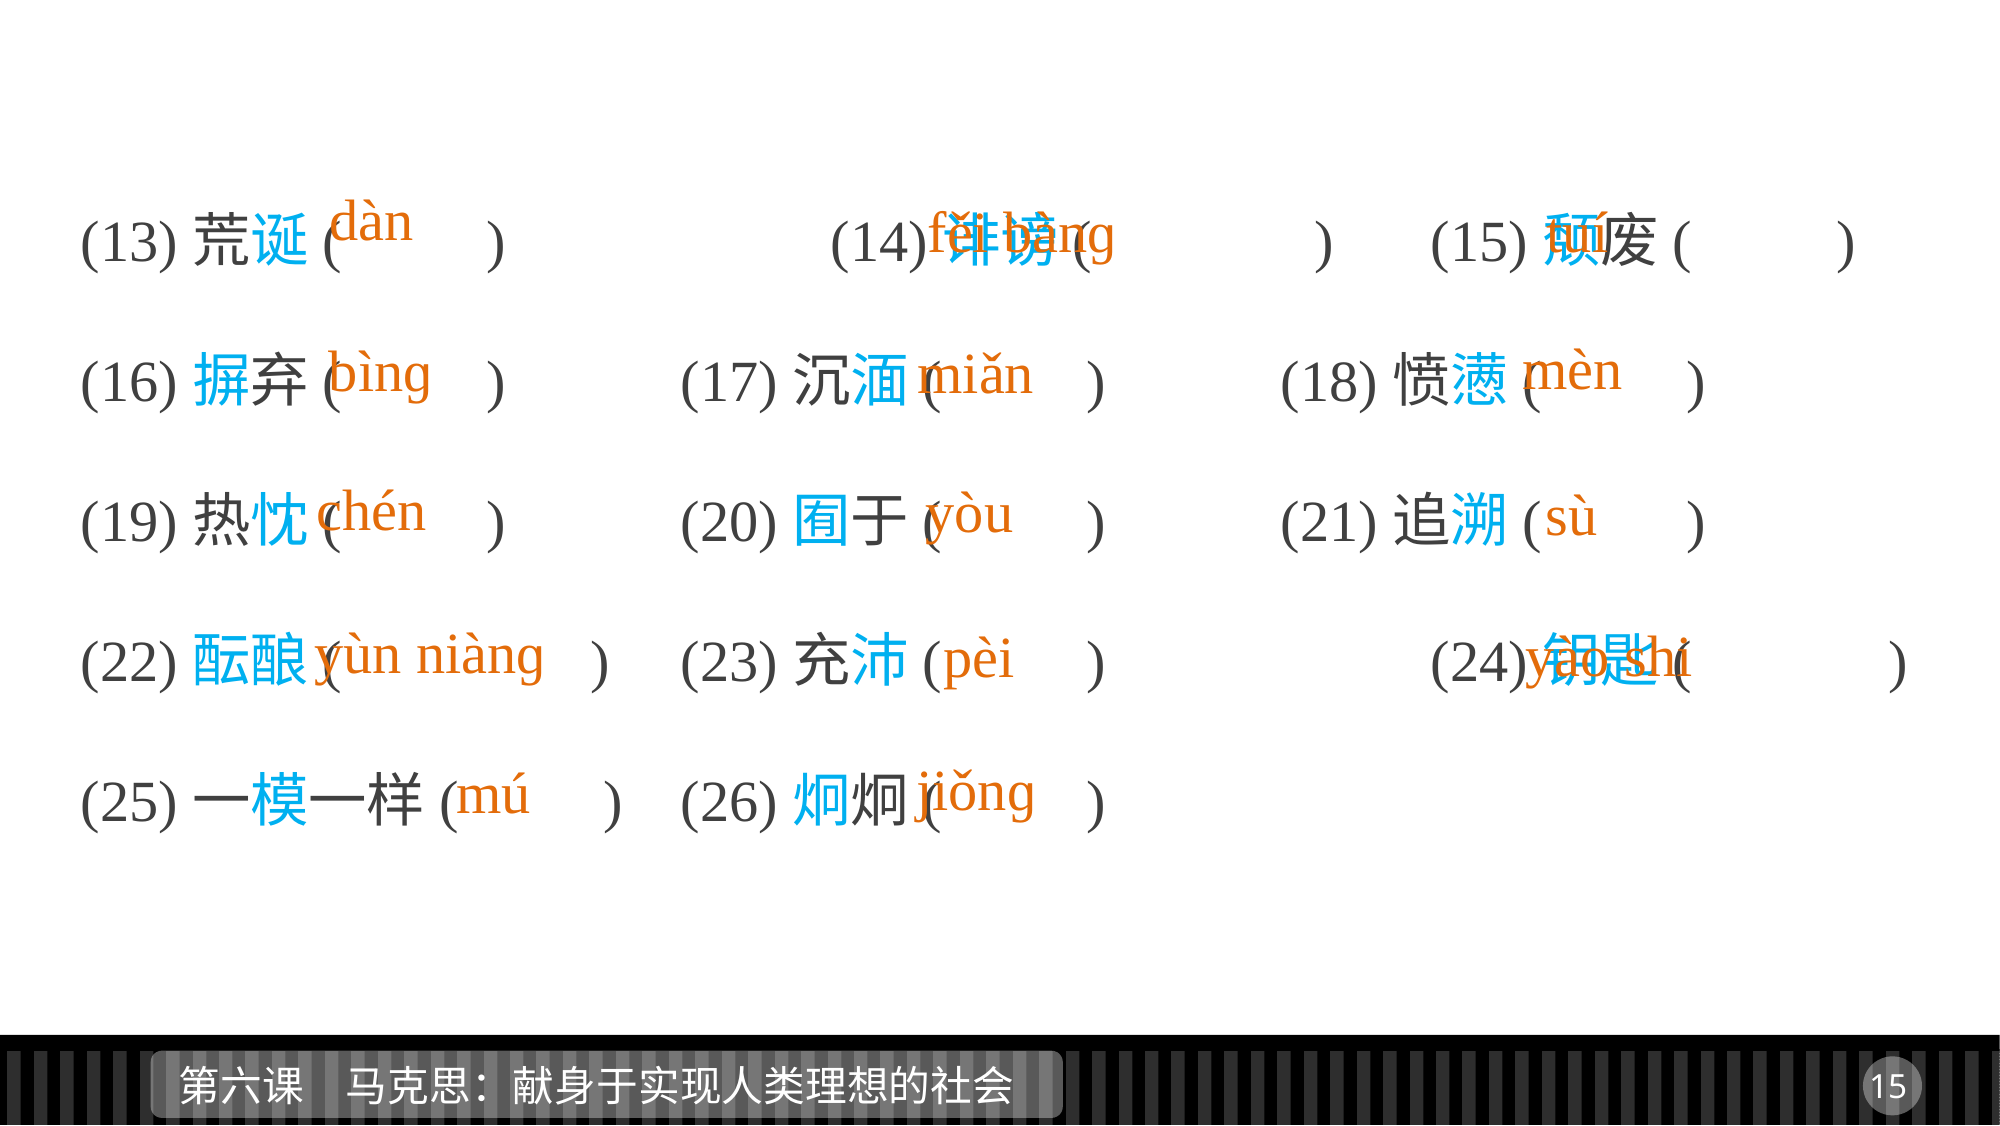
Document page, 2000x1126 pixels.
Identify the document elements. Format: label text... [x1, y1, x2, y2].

text_box yòu [910, 417, 1084, 552]
text_box mú [441, 698, 571, 833]
text_box yào shi [1511, 561, 1741, 696]
text_box sù [1530, 420, 1638, 555]
text_box (13)荒诞( ) (14)诽谤( ) (15)颓废( ) (16)摒弃( ) (17)沉湎( ) (18)愤懑( ) (19)热忱( ) (20)囿于( ) (21)追溯( ) (22)酝酿( ) (23)充沛( ) (24)钥匙( ) (25)一模一样( ) (26)炯炯( ) [66, 125, 1933, 841]
text_box jiǒnɡ [901, 696, 1074, 830]
text_box dàn [315, 125, 433, 260]
text_box miǎn [903, 278, 1076, 413]
text_box pèi [928, 562, 1072, 696]
text_box mèn [1507, 275, 1681, 409]
text_box tuí [1531, 137, 1650, 271]
text_box bìnɡ [314, 276, 457, 411]
text_box yùn niànɡ [299, 558, 577, 693]
text_box fěi bànɡ [912, 137, 1166, 271]
text_box chén [302, 415, 475, 550]
